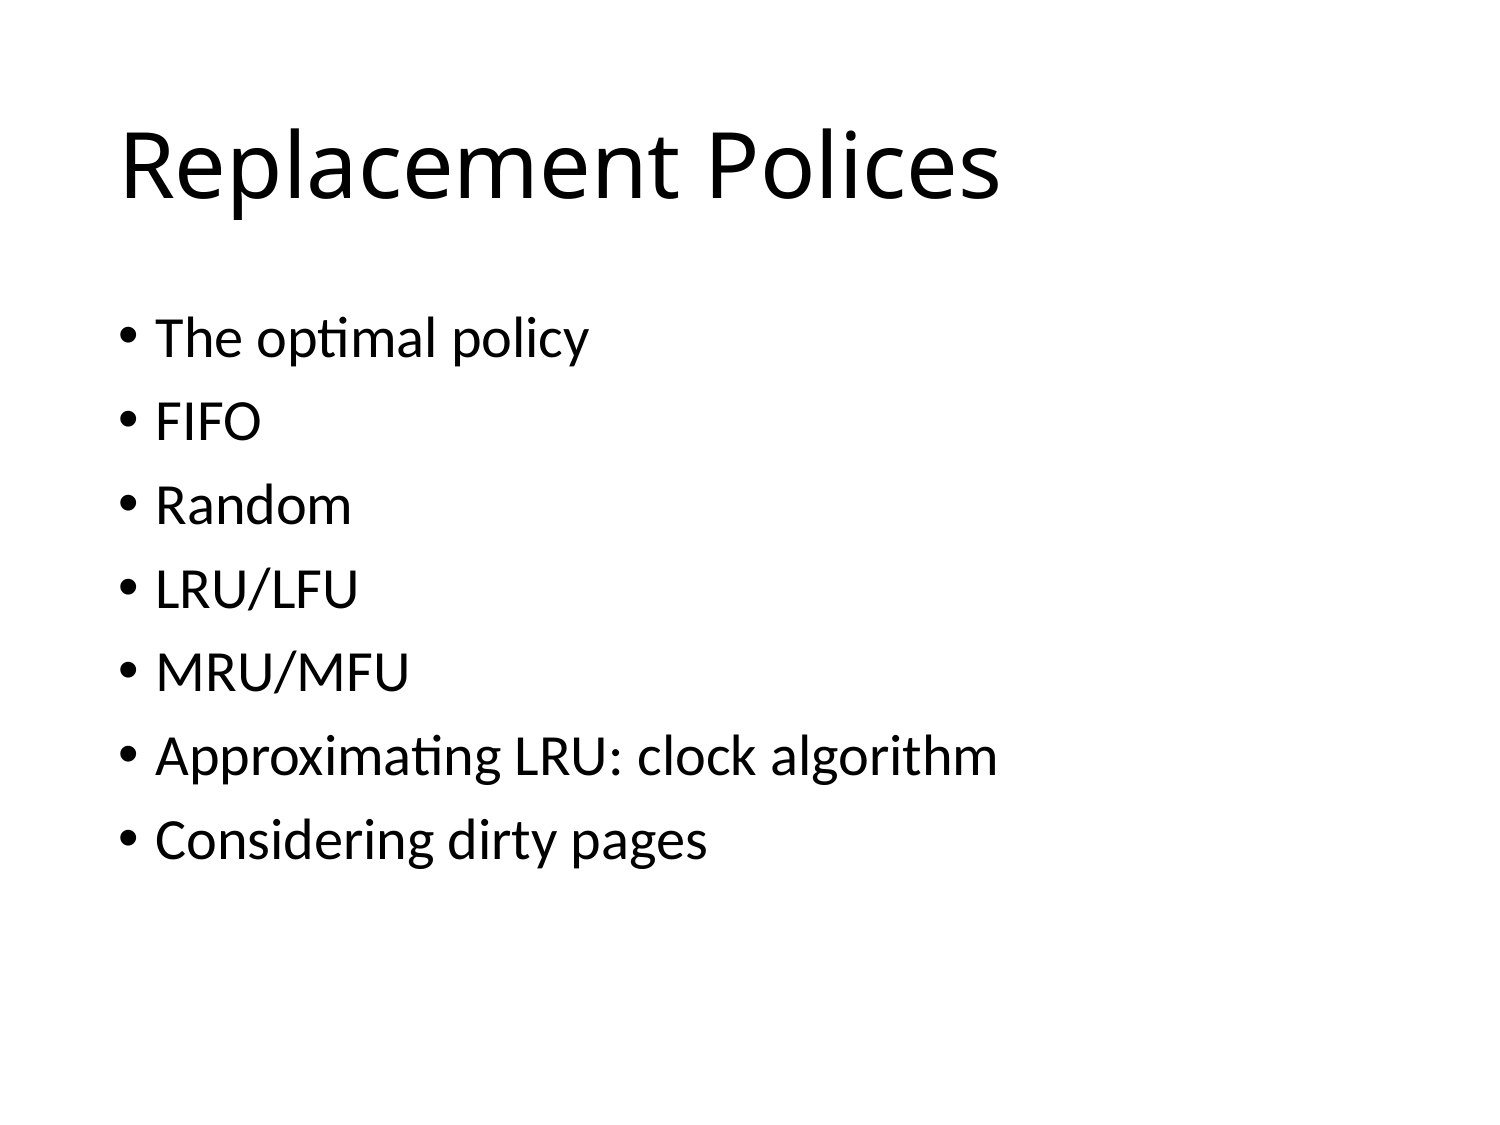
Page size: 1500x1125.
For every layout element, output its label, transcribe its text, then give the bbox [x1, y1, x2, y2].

title Replacement Polices [103, 59, 1397, 278]
list The optimal policy FIFO Random LRU/LFU MRU/MFU Approximating LRU: clock algorithm Considering dirty pages [103, 299, 1397, 1014]
